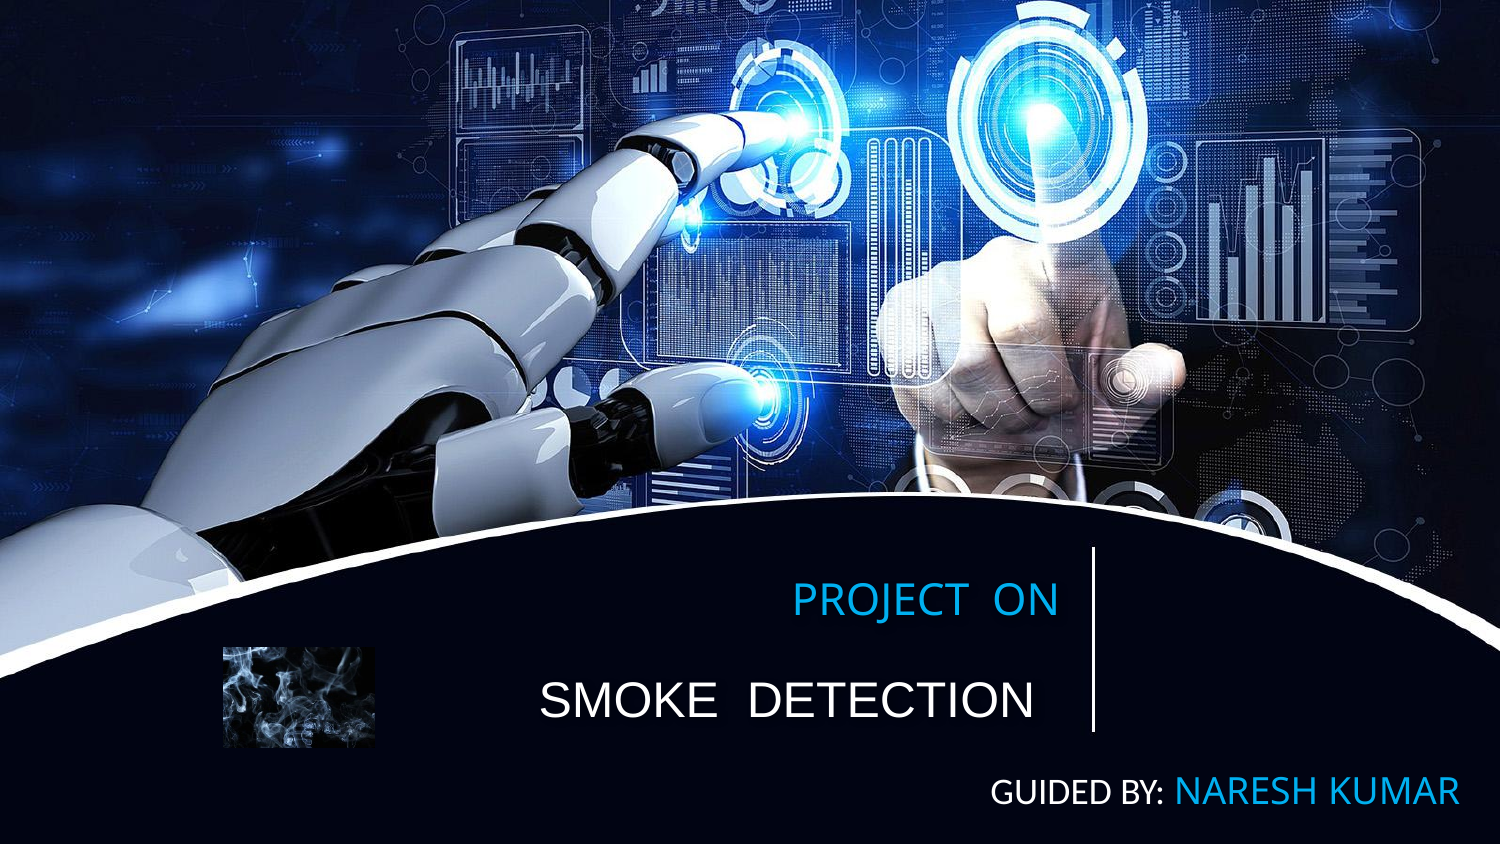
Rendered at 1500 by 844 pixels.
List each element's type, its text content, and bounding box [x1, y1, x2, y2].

picture [0, 0, 1500, 844]
title SMOKE DETECTION [324, 634, 1051, 760]
text_box GUIDED BY: NARESH KUMAR [975, 759, 1477, 820]
text_box PROJECT ON [749, 547, 1076, 648]
